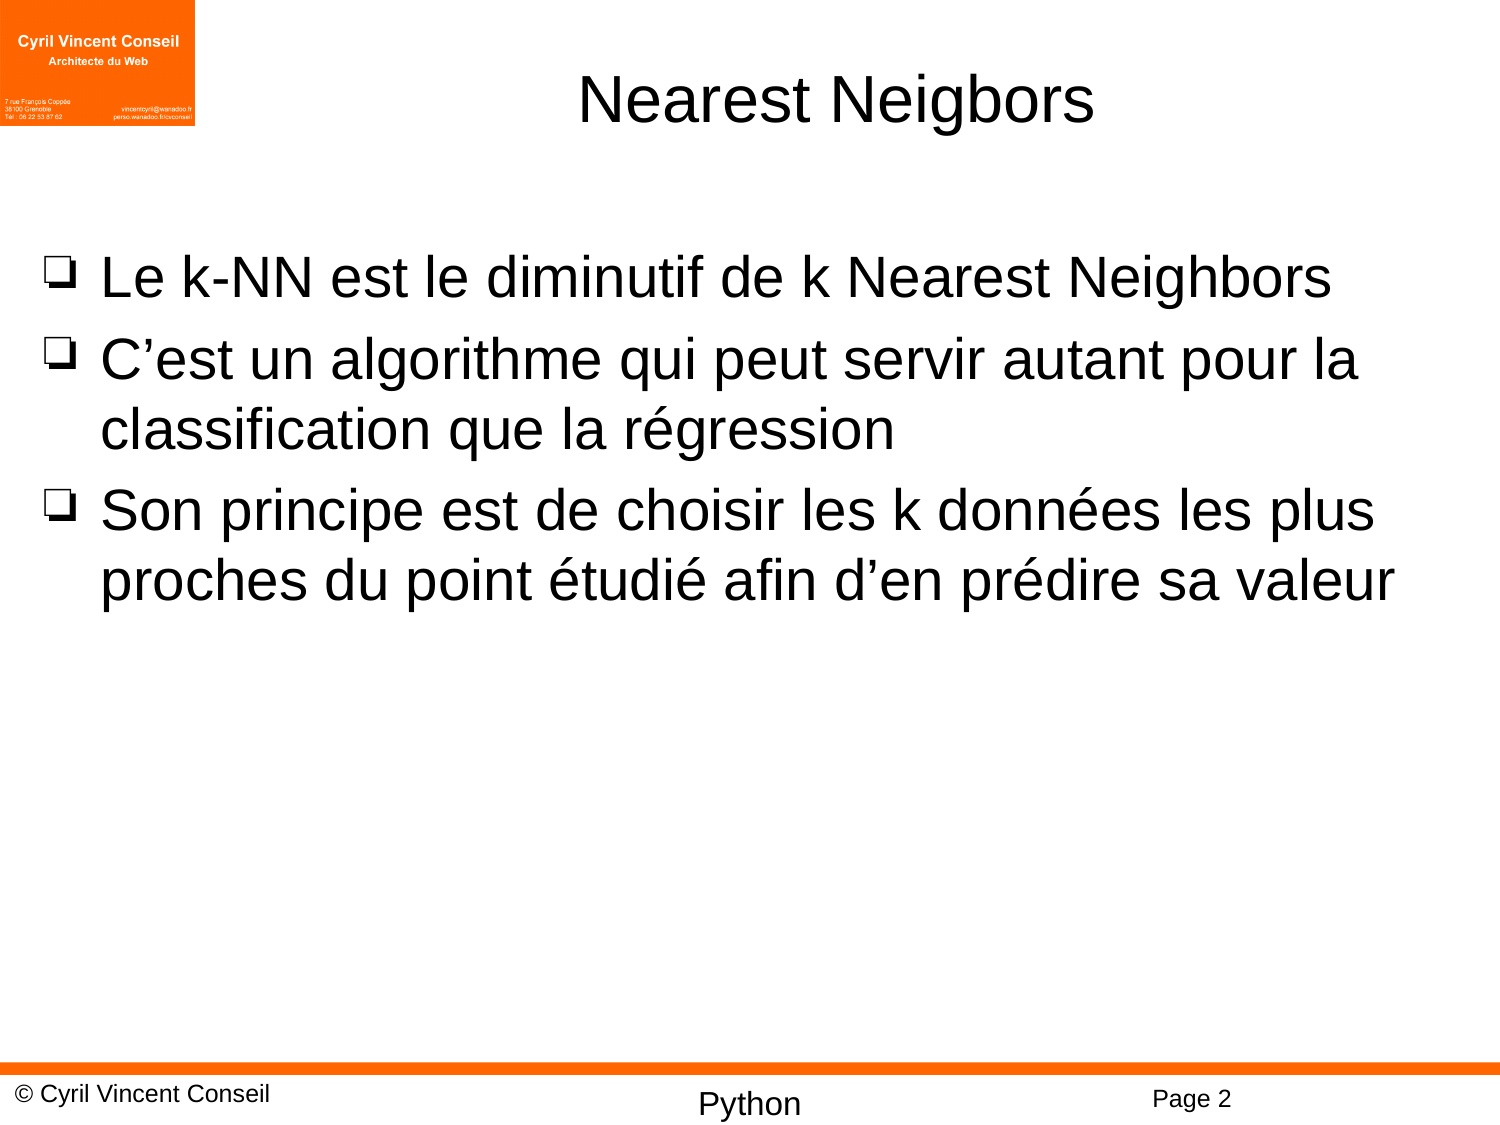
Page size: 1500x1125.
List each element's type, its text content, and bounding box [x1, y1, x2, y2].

list Le k-NN est le diminutif de k Nearest Neighbors C’est un algorithme qui peut servir autant pour la classification que la régression Son principe est de choisir les k données les plus proches du point étudié afin d’en prédire sa valeur [29, 231, 1468, 1059]
picture [0, 0, 195, 126]
title Nearest Neigbors [194, 2, 1480, 190]
